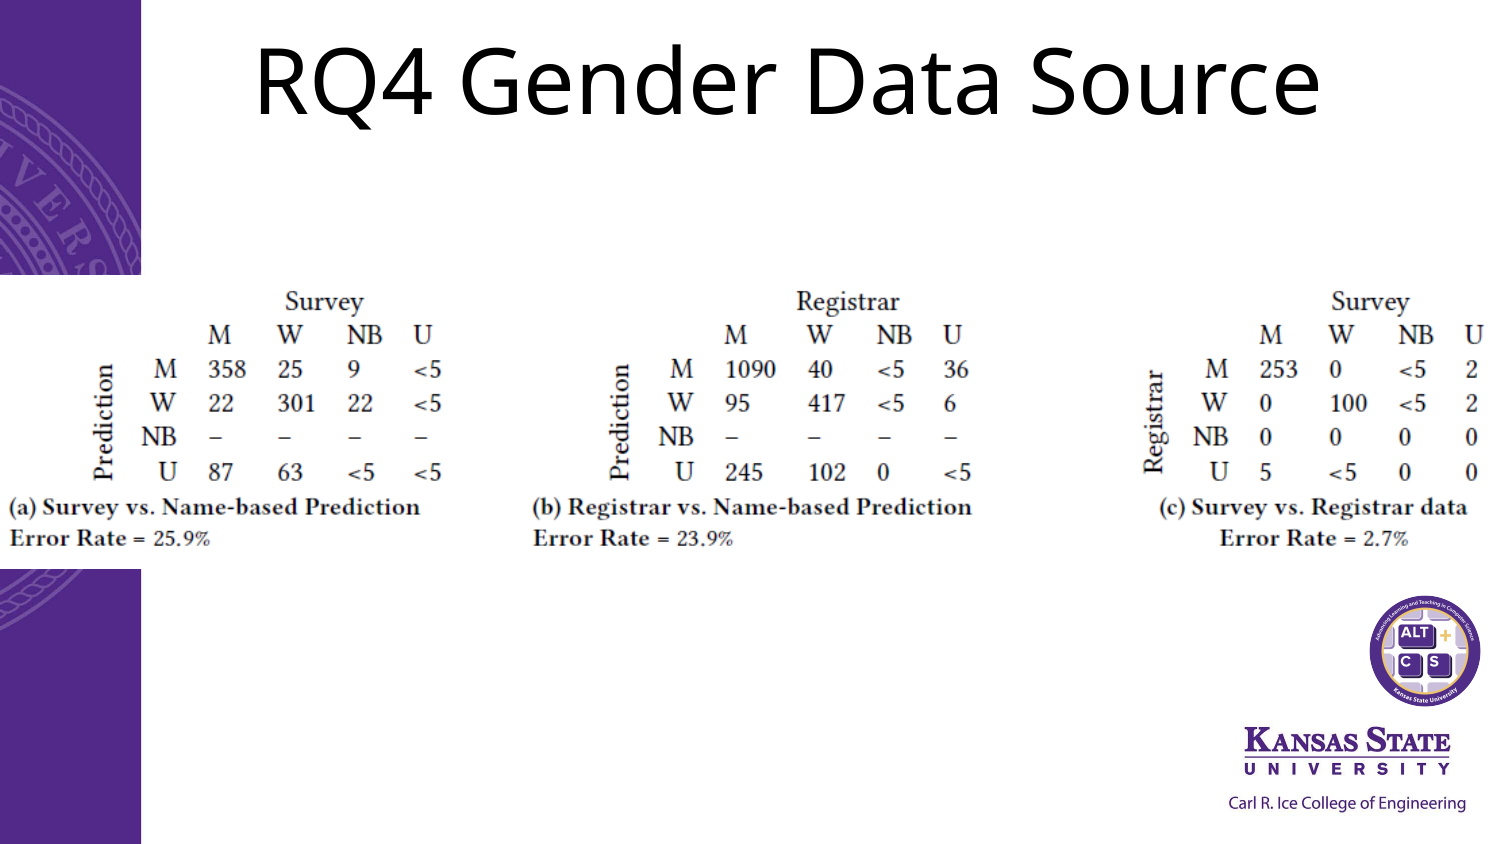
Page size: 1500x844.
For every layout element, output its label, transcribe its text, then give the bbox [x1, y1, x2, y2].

title RQ4 Gender Data Source [151, 38, 1425, 118]
picture [0, 0, 1500, 844]
